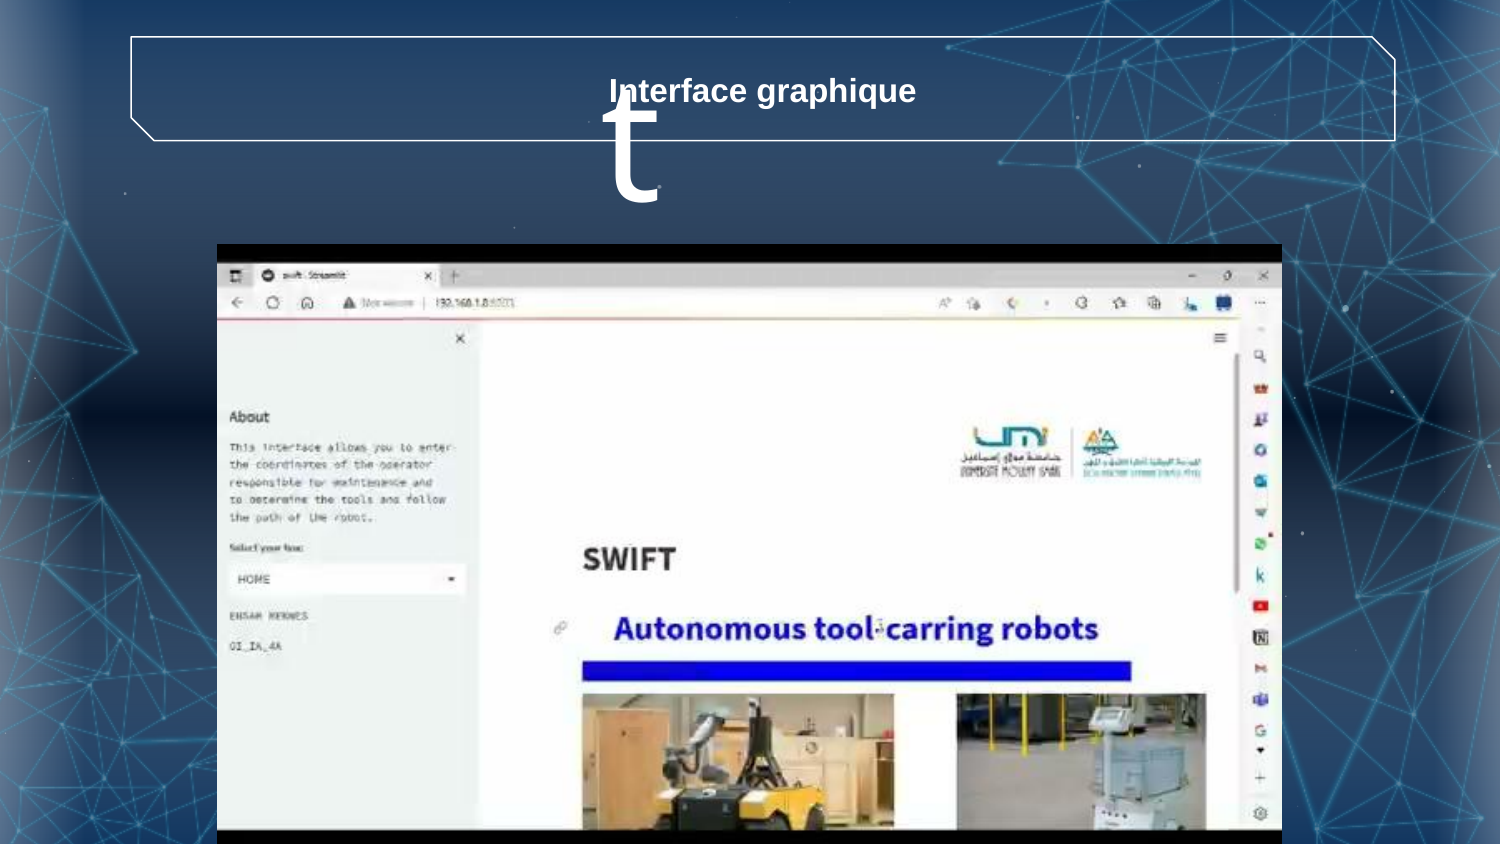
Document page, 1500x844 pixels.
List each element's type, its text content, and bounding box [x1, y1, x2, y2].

picture [0, 0, 1500, 844]
title Streamlit [585, 163, 965, 242]
text_box Interface graphique [131, 36, 1395, 141]
